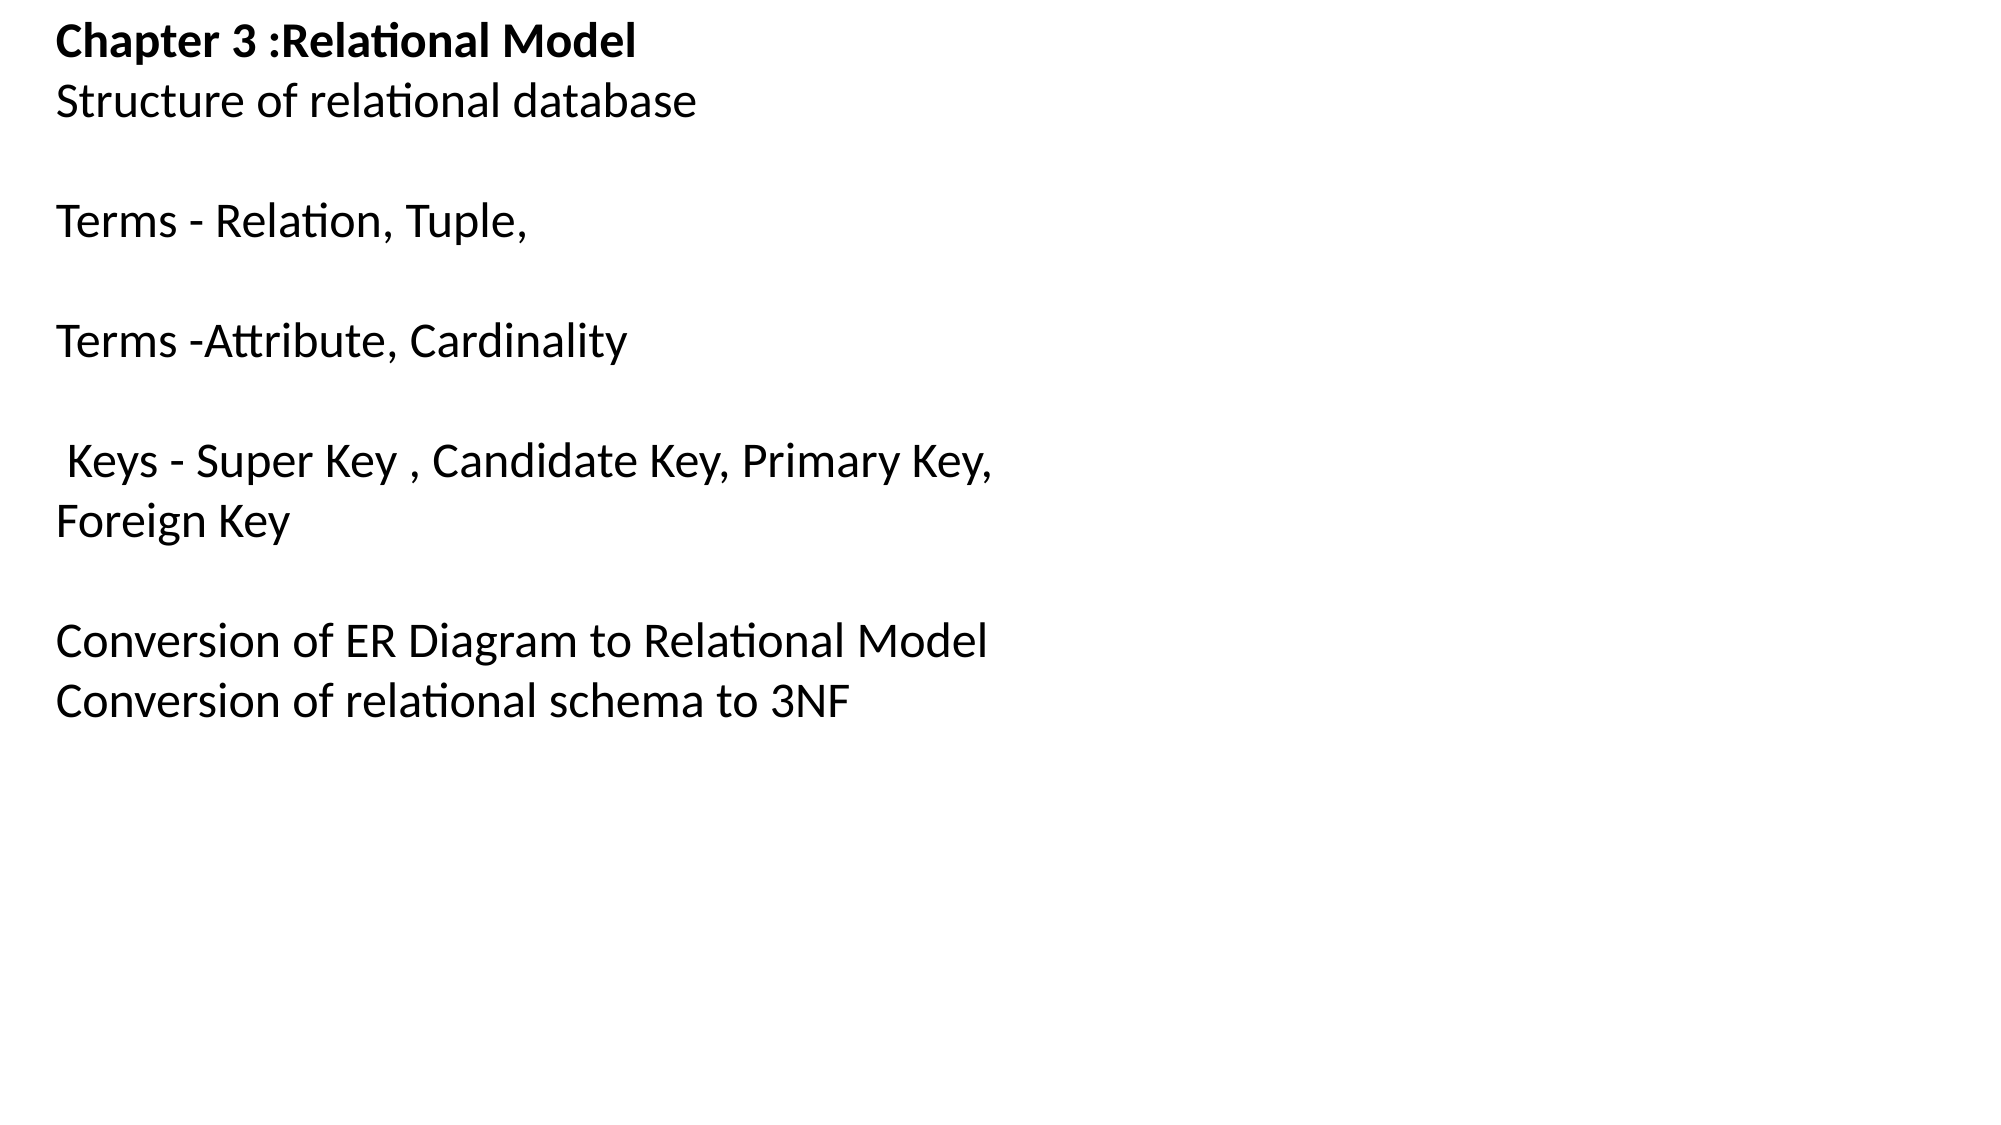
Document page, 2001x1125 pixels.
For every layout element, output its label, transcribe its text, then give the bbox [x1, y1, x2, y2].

text_box Chapter 3 :Relational Model Structure of relational database Terms - Relation, Tuple, Terms -Attribute, Cardinality Keys - Super Key , Candidate Key, Primary Key, Foreign Key Conversion of ER Diagram to Relational Model Conversion of relational schema to 3NF [41, 0, 1041, 735]
